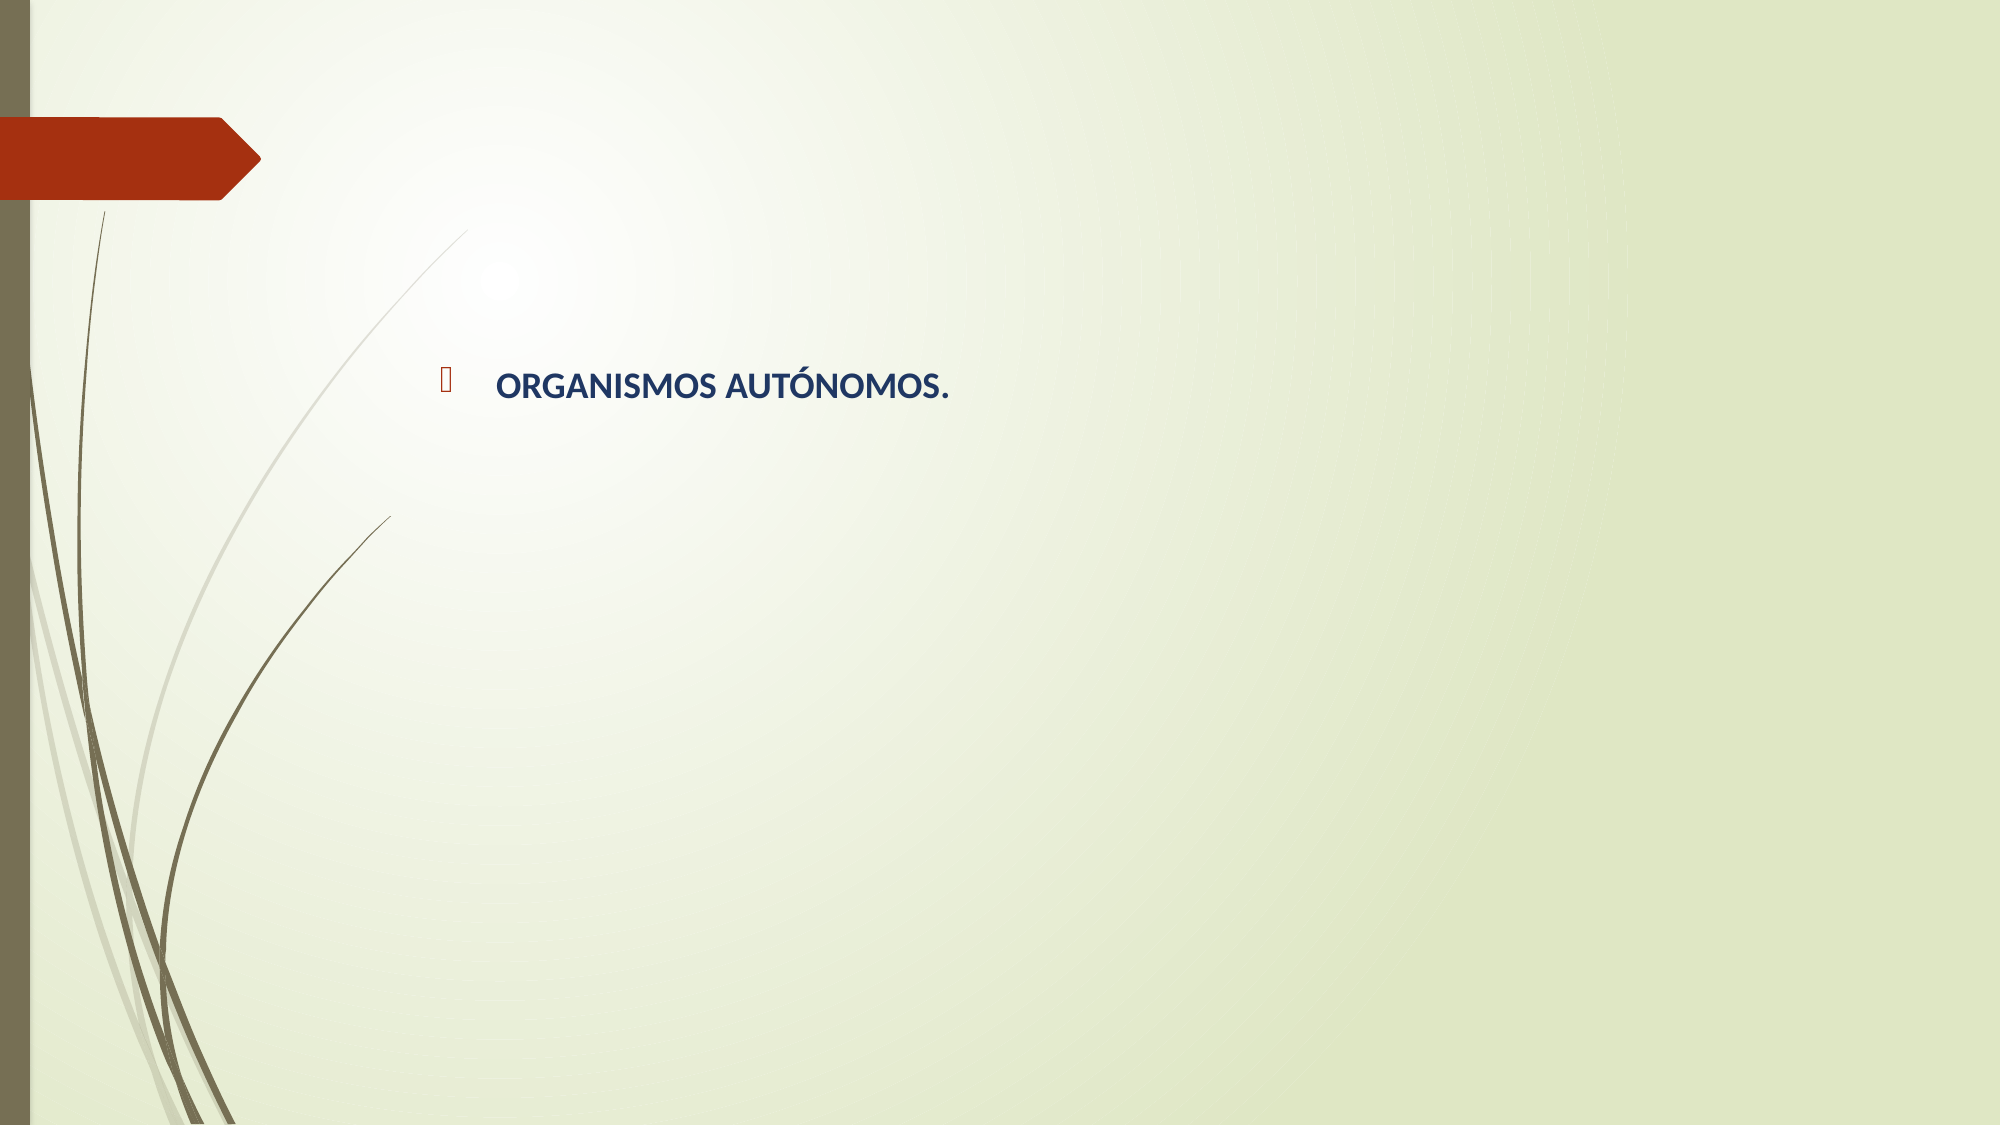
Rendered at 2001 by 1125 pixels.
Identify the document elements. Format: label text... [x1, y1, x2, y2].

list ORGANISMOS AUTÓNOMOS. [424, 350, 1888, 970]
